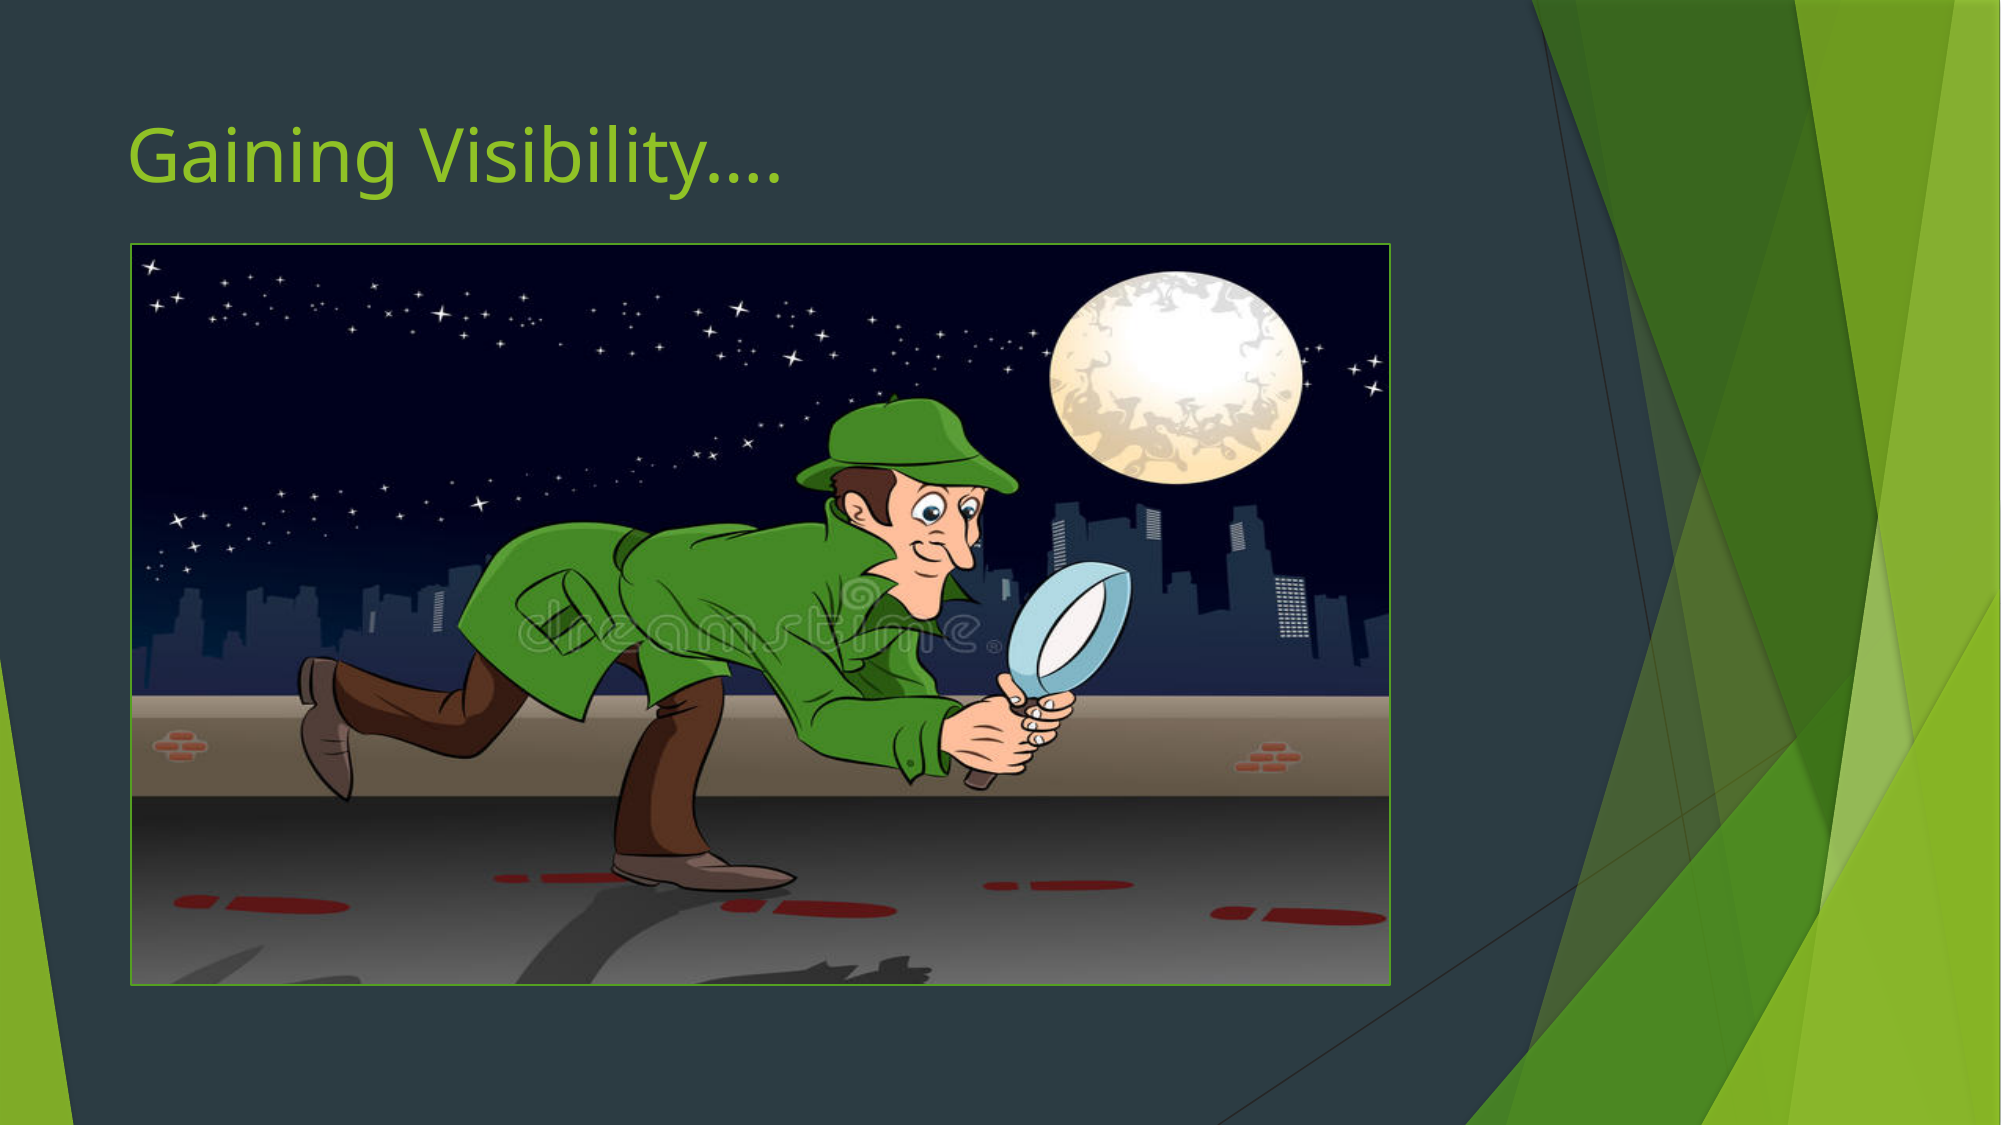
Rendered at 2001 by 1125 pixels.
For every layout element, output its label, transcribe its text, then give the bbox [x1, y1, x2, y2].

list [131, 244, 1389, 985]
title Gaining Visibility…. [111, 99, 1522, 246]
